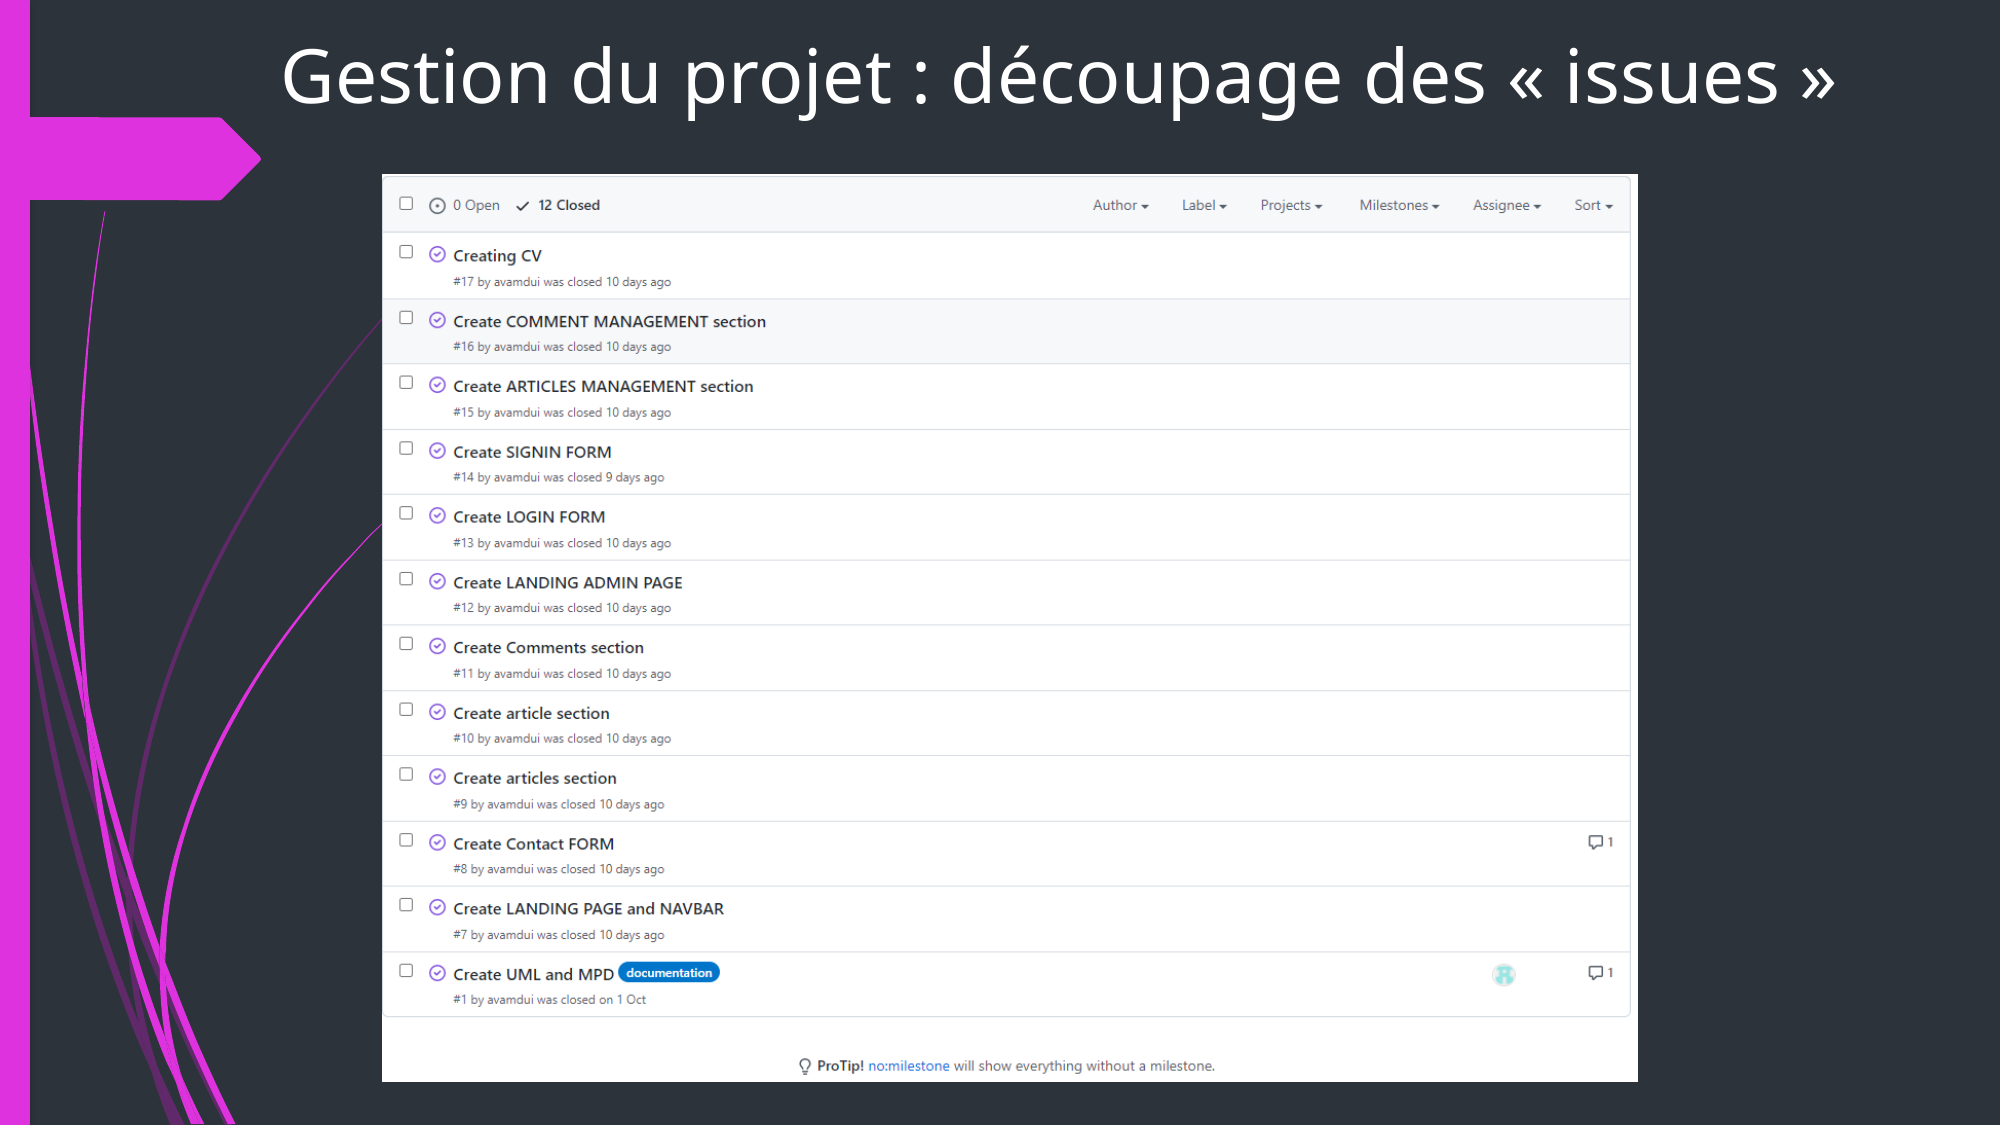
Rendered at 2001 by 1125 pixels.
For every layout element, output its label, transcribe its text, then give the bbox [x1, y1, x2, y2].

title Gestion du projet : découpage des « issues » [265, 21, 2000, 232]
picture [381, 174, 1638, 1082]
